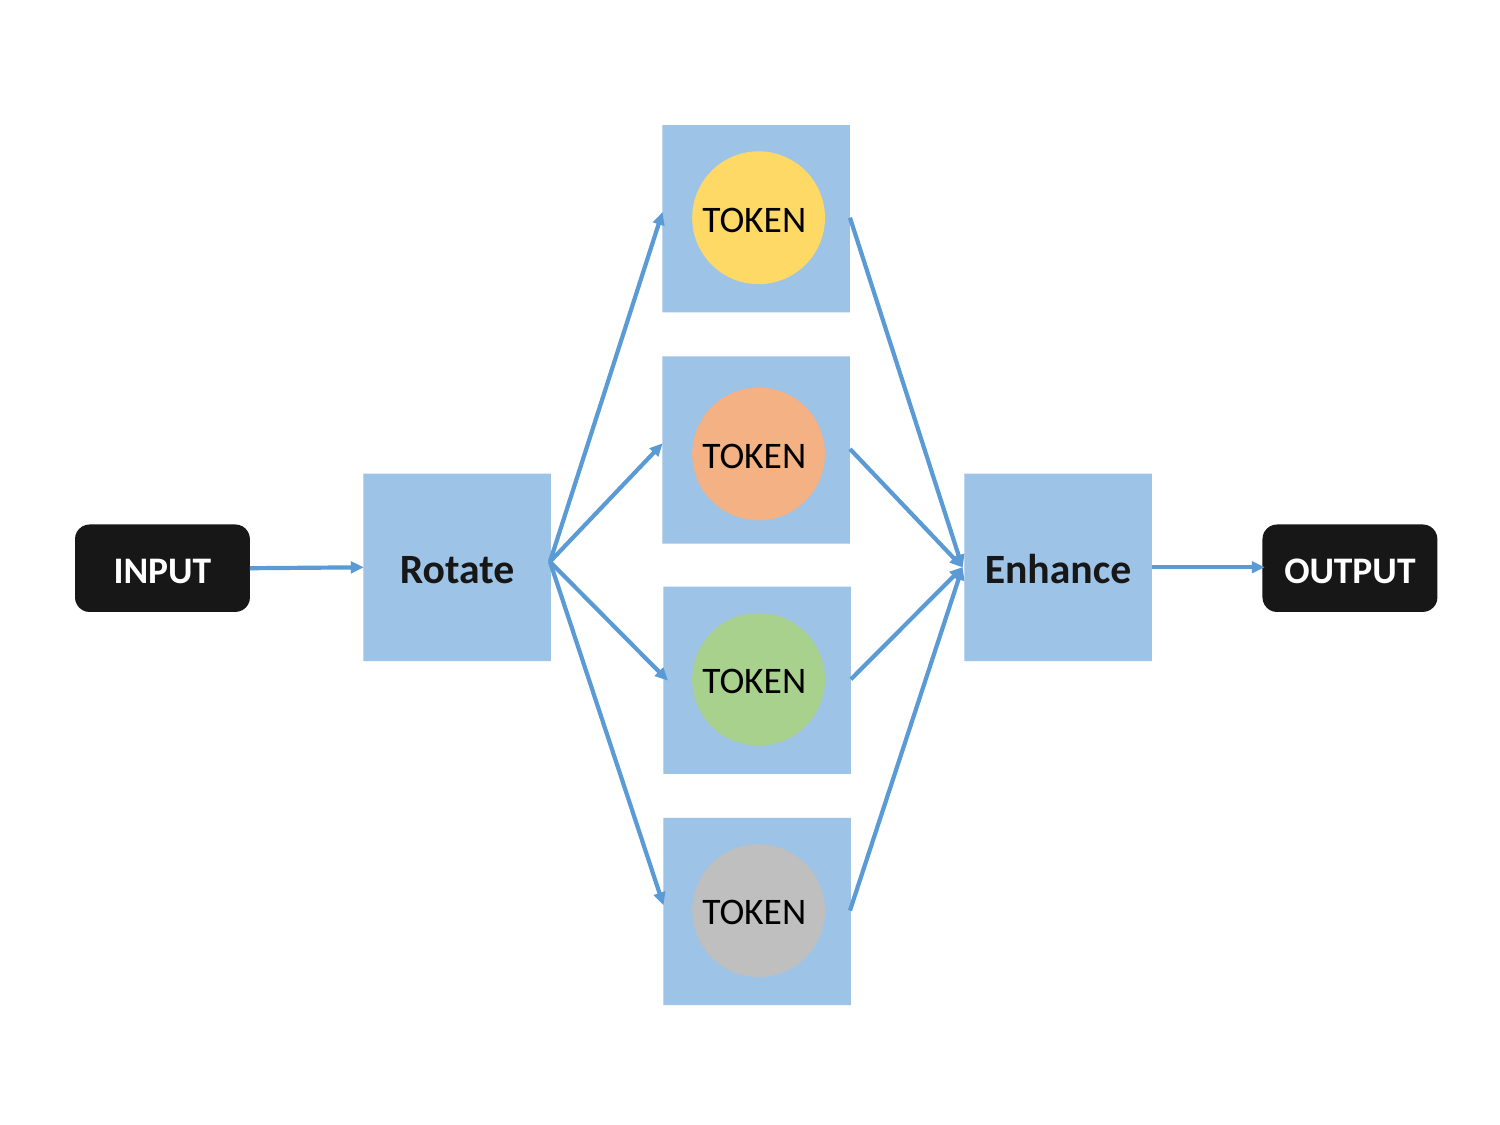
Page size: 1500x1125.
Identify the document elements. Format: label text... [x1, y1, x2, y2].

text_box INPUT [73, 523, 252, 614]
text_box Rotate [362, 473, 549, 662]
text_box Crop [661, 124, 851, 313]
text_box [849, 449, 963, 567]
text_box Enhance [963, 473, 1153, 662]
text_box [849, 217, 963, 449]
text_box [664, 561, 668, 681]
text_box Crop [662, 817, 852, 1006]
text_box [549, 561, 664, 906]
text_box Crop [664, 586, 849, 775]
text_box OUTPUT [1261, 523, 1439, 614]
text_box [687, 844, 825, 977]
text_box Crop [663, 355, 849, 545]
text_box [549, 212, 663, 443]
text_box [687, 612, 825, 746]
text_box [849, 567, 963, 911]
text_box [549, 443, 663, 561]
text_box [687, 151, 825, 285]
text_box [687, 387, 825, 521]
